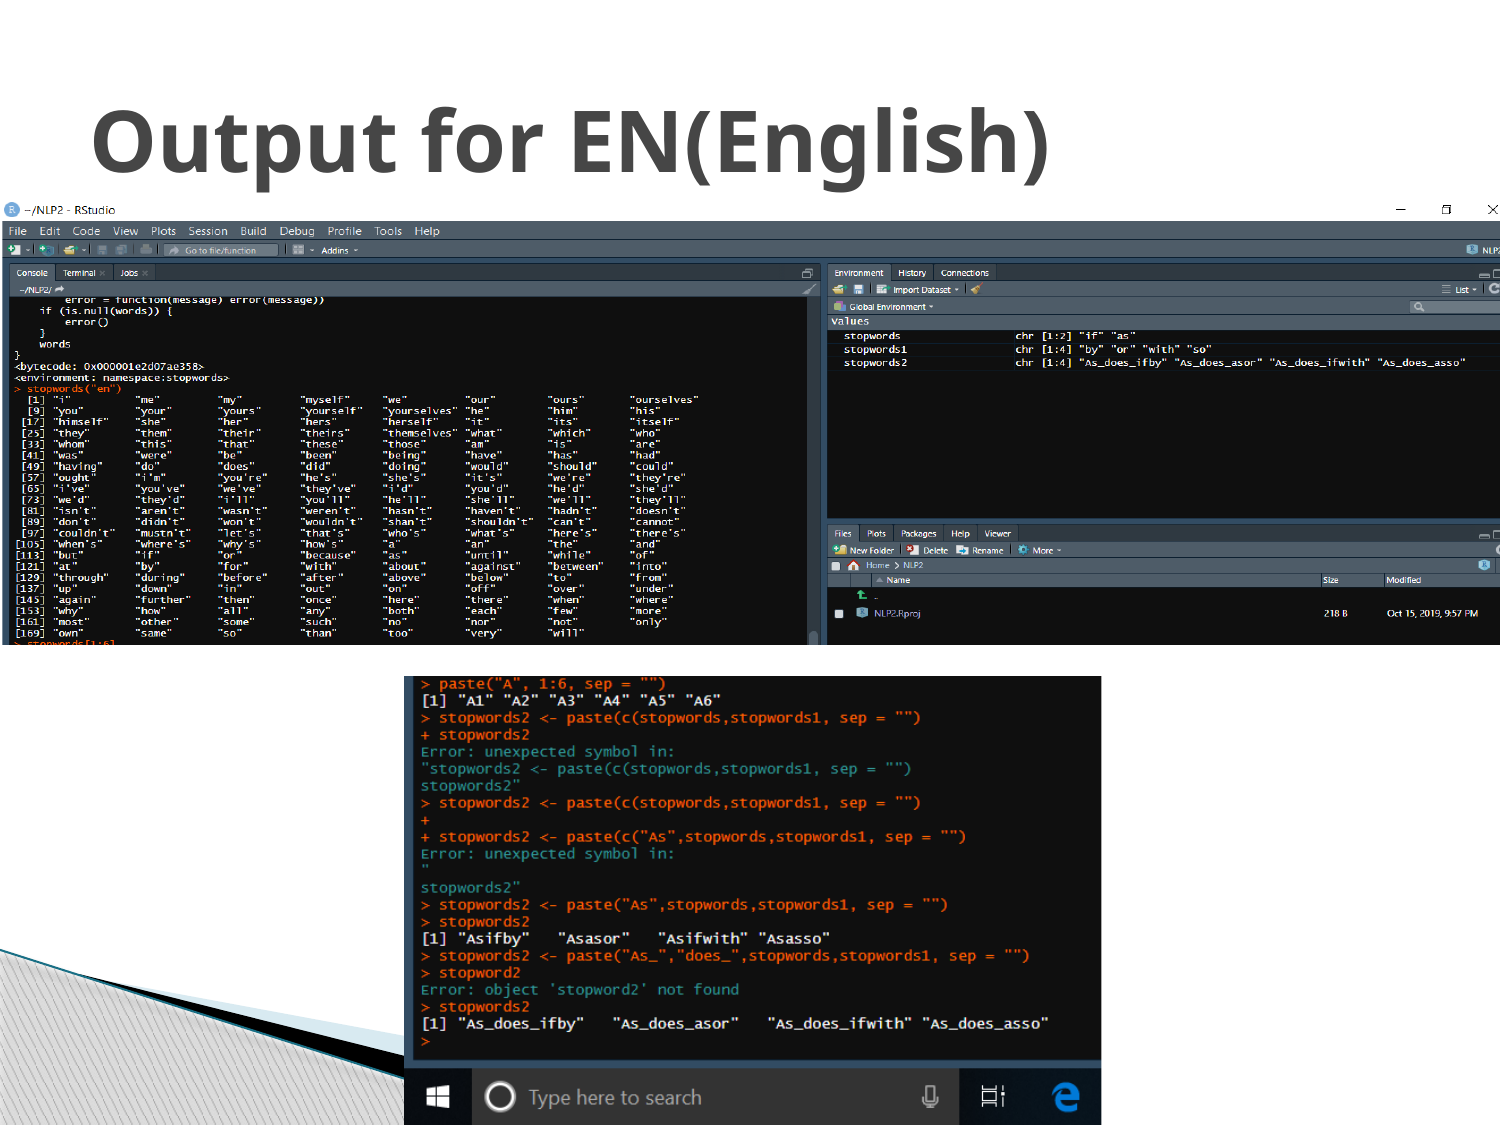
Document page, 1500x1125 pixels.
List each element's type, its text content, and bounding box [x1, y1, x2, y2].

title Output for EN(English) [75, 45, 1425, 198]
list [2, 198, 1500, 645]
picture [398, 676, 1102, 1125]
